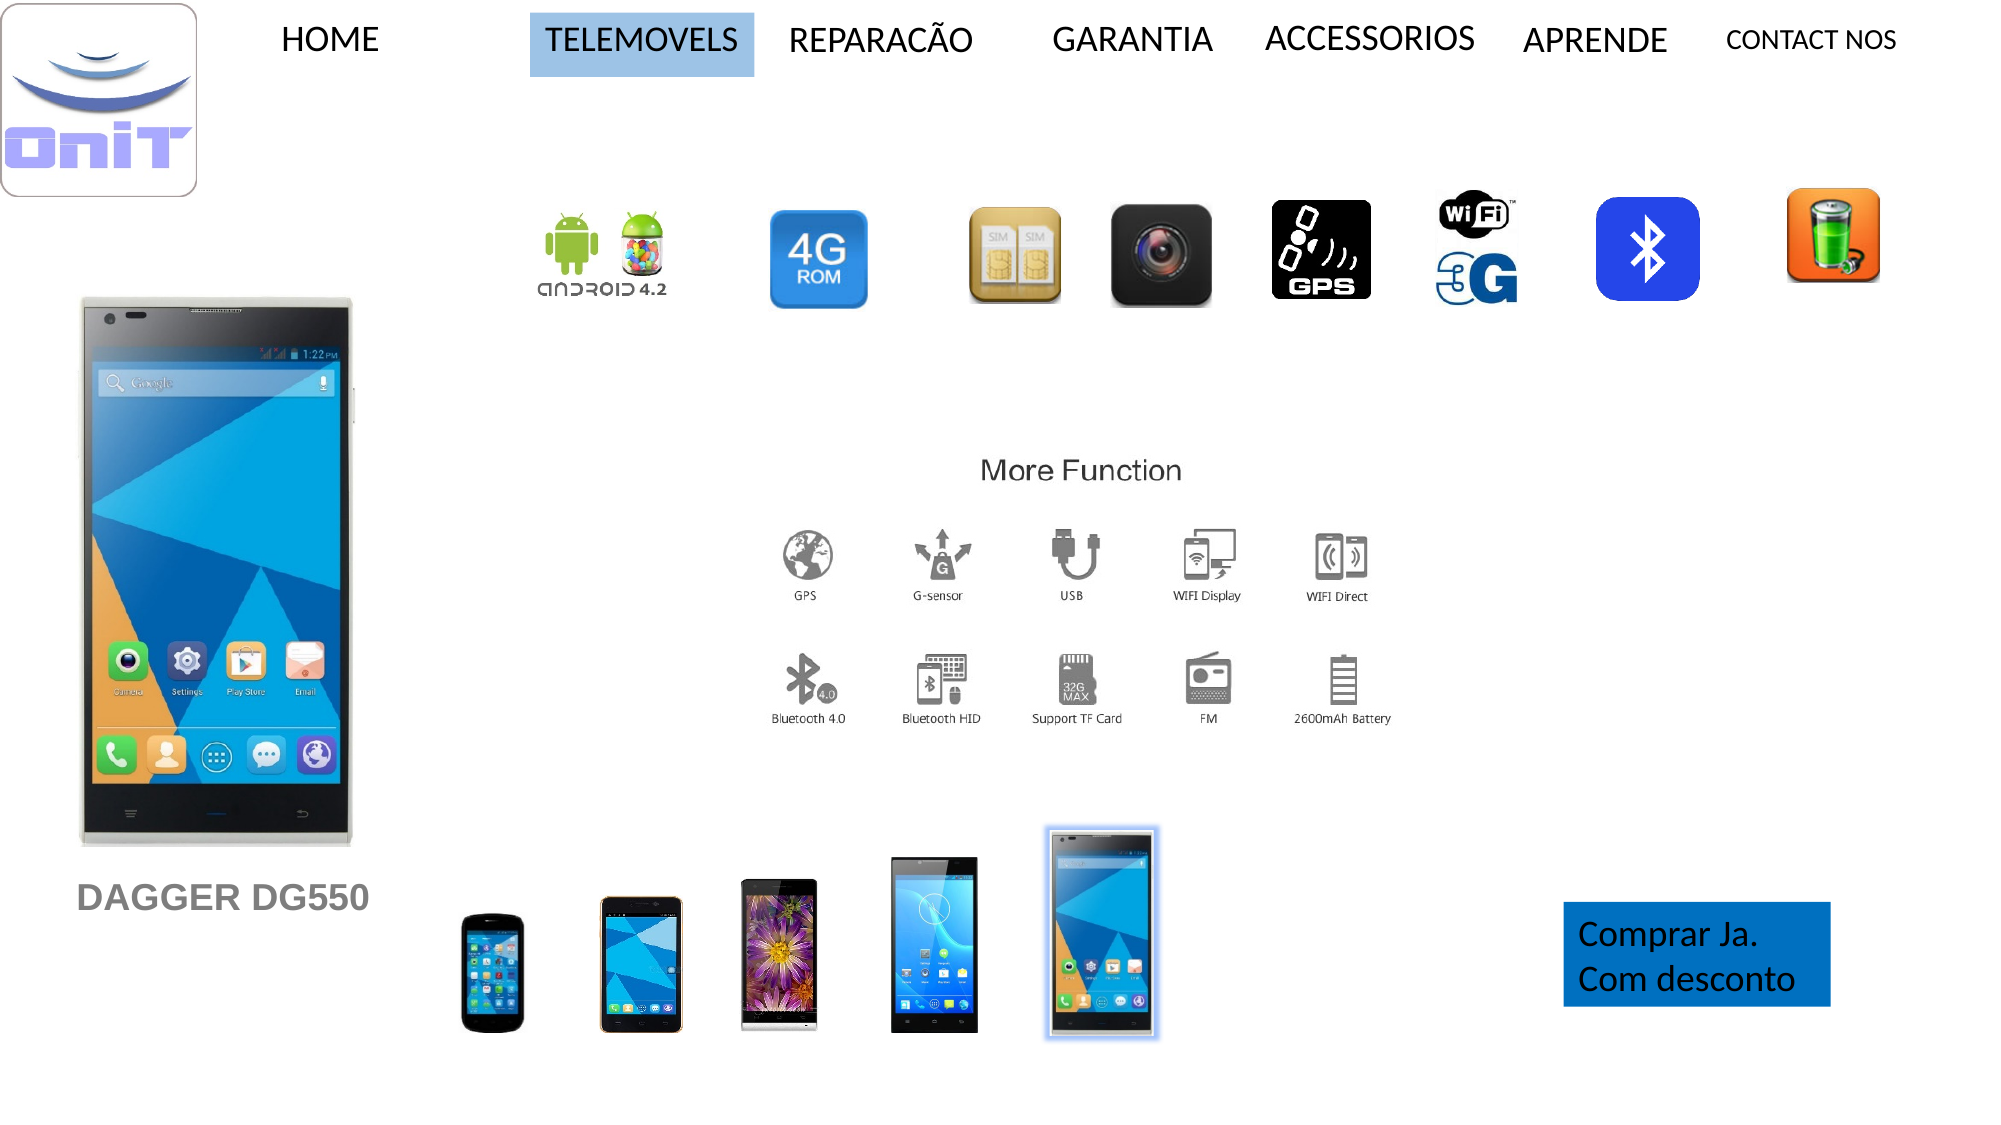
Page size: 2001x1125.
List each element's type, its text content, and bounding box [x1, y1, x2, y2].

picture [0, 2, 197, 197]
picture [768, 208, 870, 312]
picture [599, 895, 683, 1034]
text_box APRENDE [1508, 12, 1733, 77]
text_box DAGGER DG550 [61, 865, 385, 926]
picture [1272, 200, 1371, 299]
picture [1786, 186, 1881, 283]
picture [1435, 189, 1519, 307]
subtitle HOME [266, 11, 491, 77]
picture [1049, 830, 1154, 1036]
text_box CONTACT NOS [1711, 16, 1936, 81]
text_box GARANTIA [1037, 11, 1250, 76]
picture [458, 912, 528, 1034]
picture [1588, 189, 1708, 309]
picture [890, 857, 978, 1033]
picture [532, 208, 678, 297]
picture [739, 876, 820, 1033]
text_box Comprar Ja. Com desconto [1563, 901, 1831, 1007]
picture [739, 403, 1419, 764]
text_box REPARACÃO [773, 12, 999, 77]
text_box TELEMOVELS [530, 12, 755, 77]
picture [1110, 201, 1213, 308]
text_box ACCESSORIOS [1250, 10, 1501, 76]
picture [74, 292, 356, 847]
picture [968, 206, 1062, 304]
